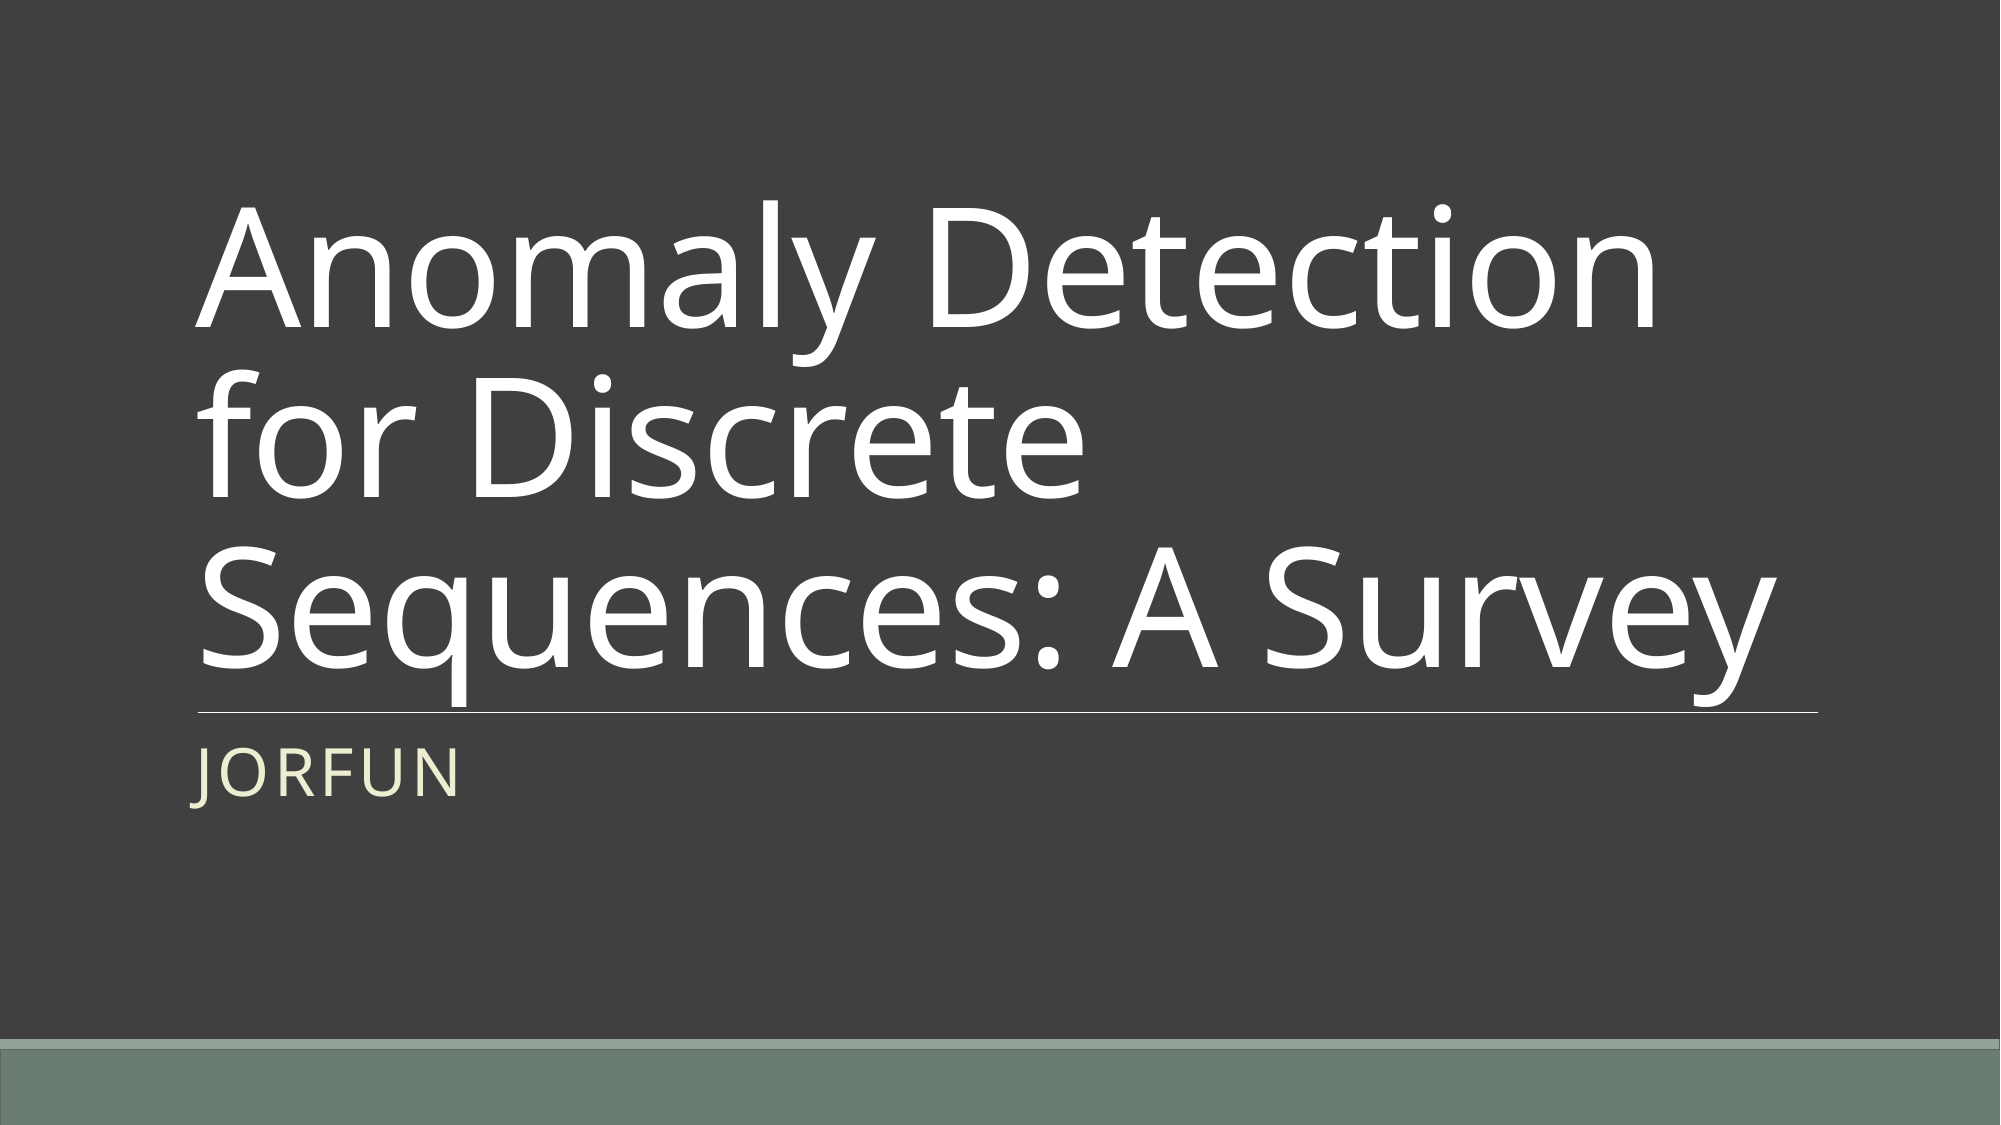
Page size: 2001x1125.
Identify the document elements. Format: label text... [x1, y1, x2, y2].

title Anomaly Detection for Discrete Sequences: A Survey [180, 124, 1830, 710]
subtitle Jorfun [180, 730, 1831, 919]
